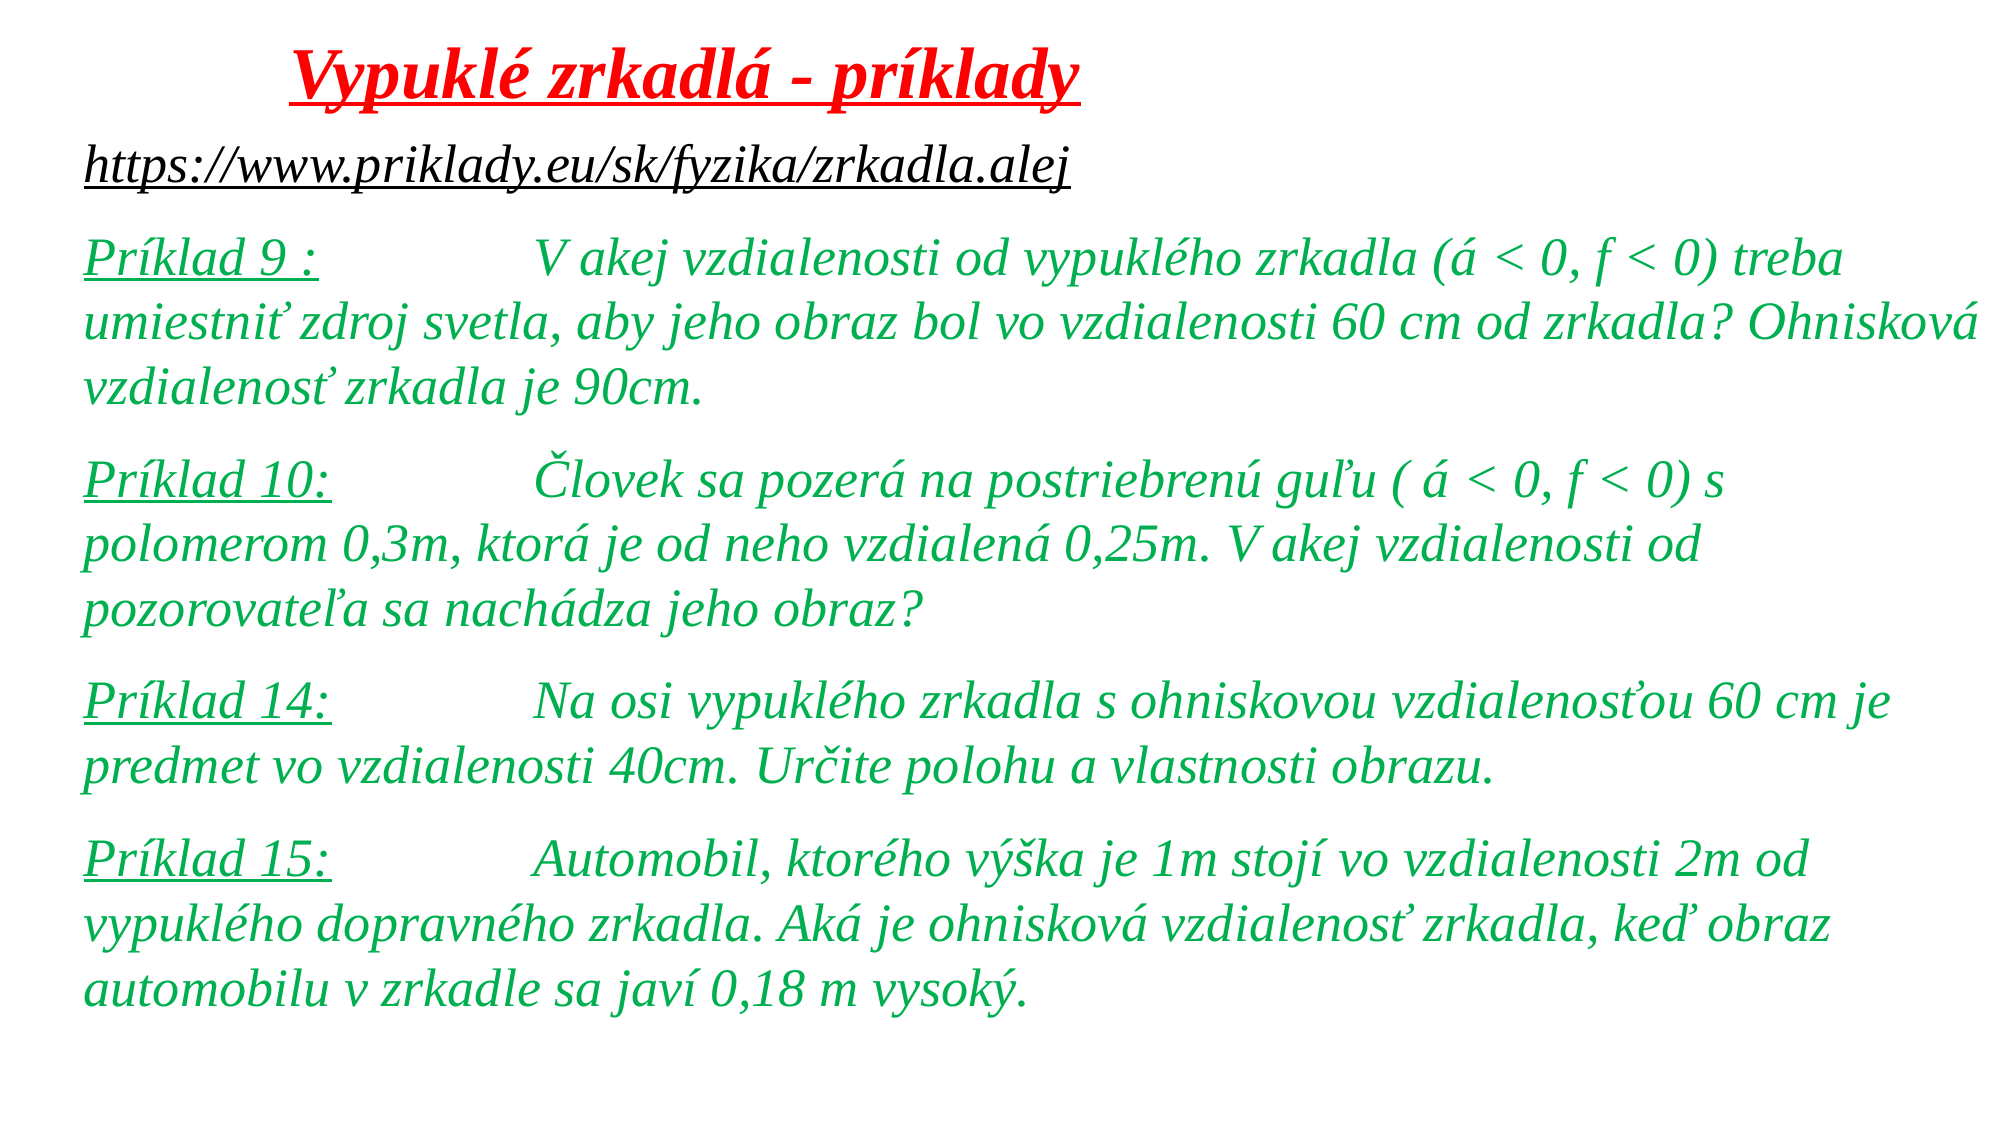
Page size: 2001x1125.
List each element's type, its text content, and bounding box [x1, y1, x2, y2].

text_box https://www.priklady.eu/sk/fyzika/zrkadla.alej Príklad 9 : V akej vzdialenosti od vypuklého zrkadla (á < 0, f < 0) treba umiestniť zdroj svetla, aby jeho obraz bol vo vzdialenosti 60 cm od zrkadla? Ohnisková vzdialenosť zrkadla je 90cm. Príklad 10: Človek sa pozerá na postriebrenú guľu ( á < 0, f < 0) s polomerom 0,3m, ktorá je od neho vzdialená 0,25m. V akej vzdialenosti od pozorovateľa sa nachádza jeho obraz? Príklad 14: Na osi vypuklého zrkadla s ohniskovou vzdialenosťou 60 cm je predmet vo vzdialenosti 40cm. Určite polohu a vlastnosti obrazu. Príklad 15: Automobil, ktorého výška je 1m stojí vo vzdialenosti 2m od vypuklého dopravného zrkadla. Aká je ohnisková vzdialenosť zrkadla, keď obraz automobilu v zrkadle sa javí 0,18 m vysoký. [68, 121, 2000, 1025]
text_box Vypuklé zrkadlá - príklady [274, 17, 1096, 121]
